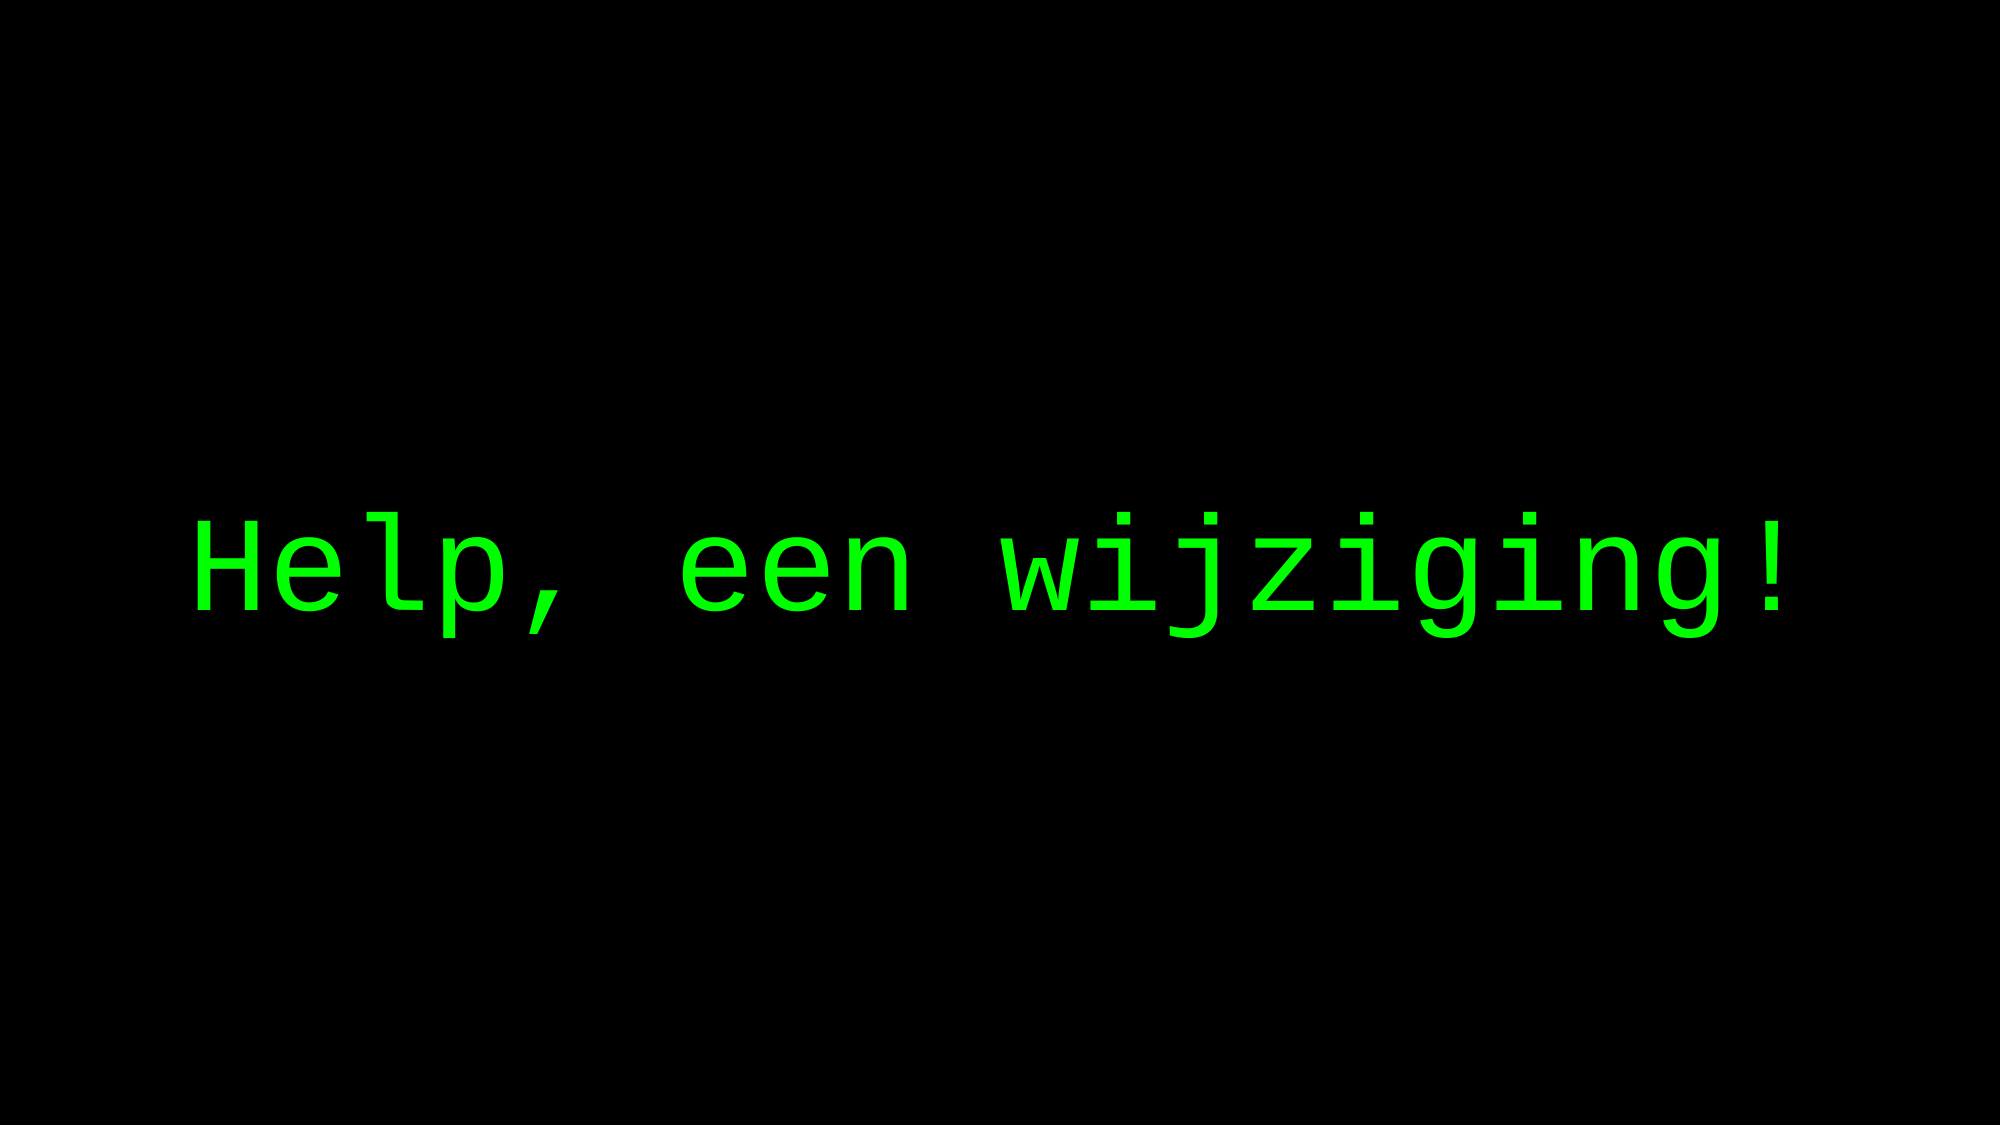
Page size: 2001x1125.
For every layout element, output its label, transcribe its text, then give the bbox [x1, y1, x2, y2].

title Help, een wijziging! [0, 371, 2000, 761]
